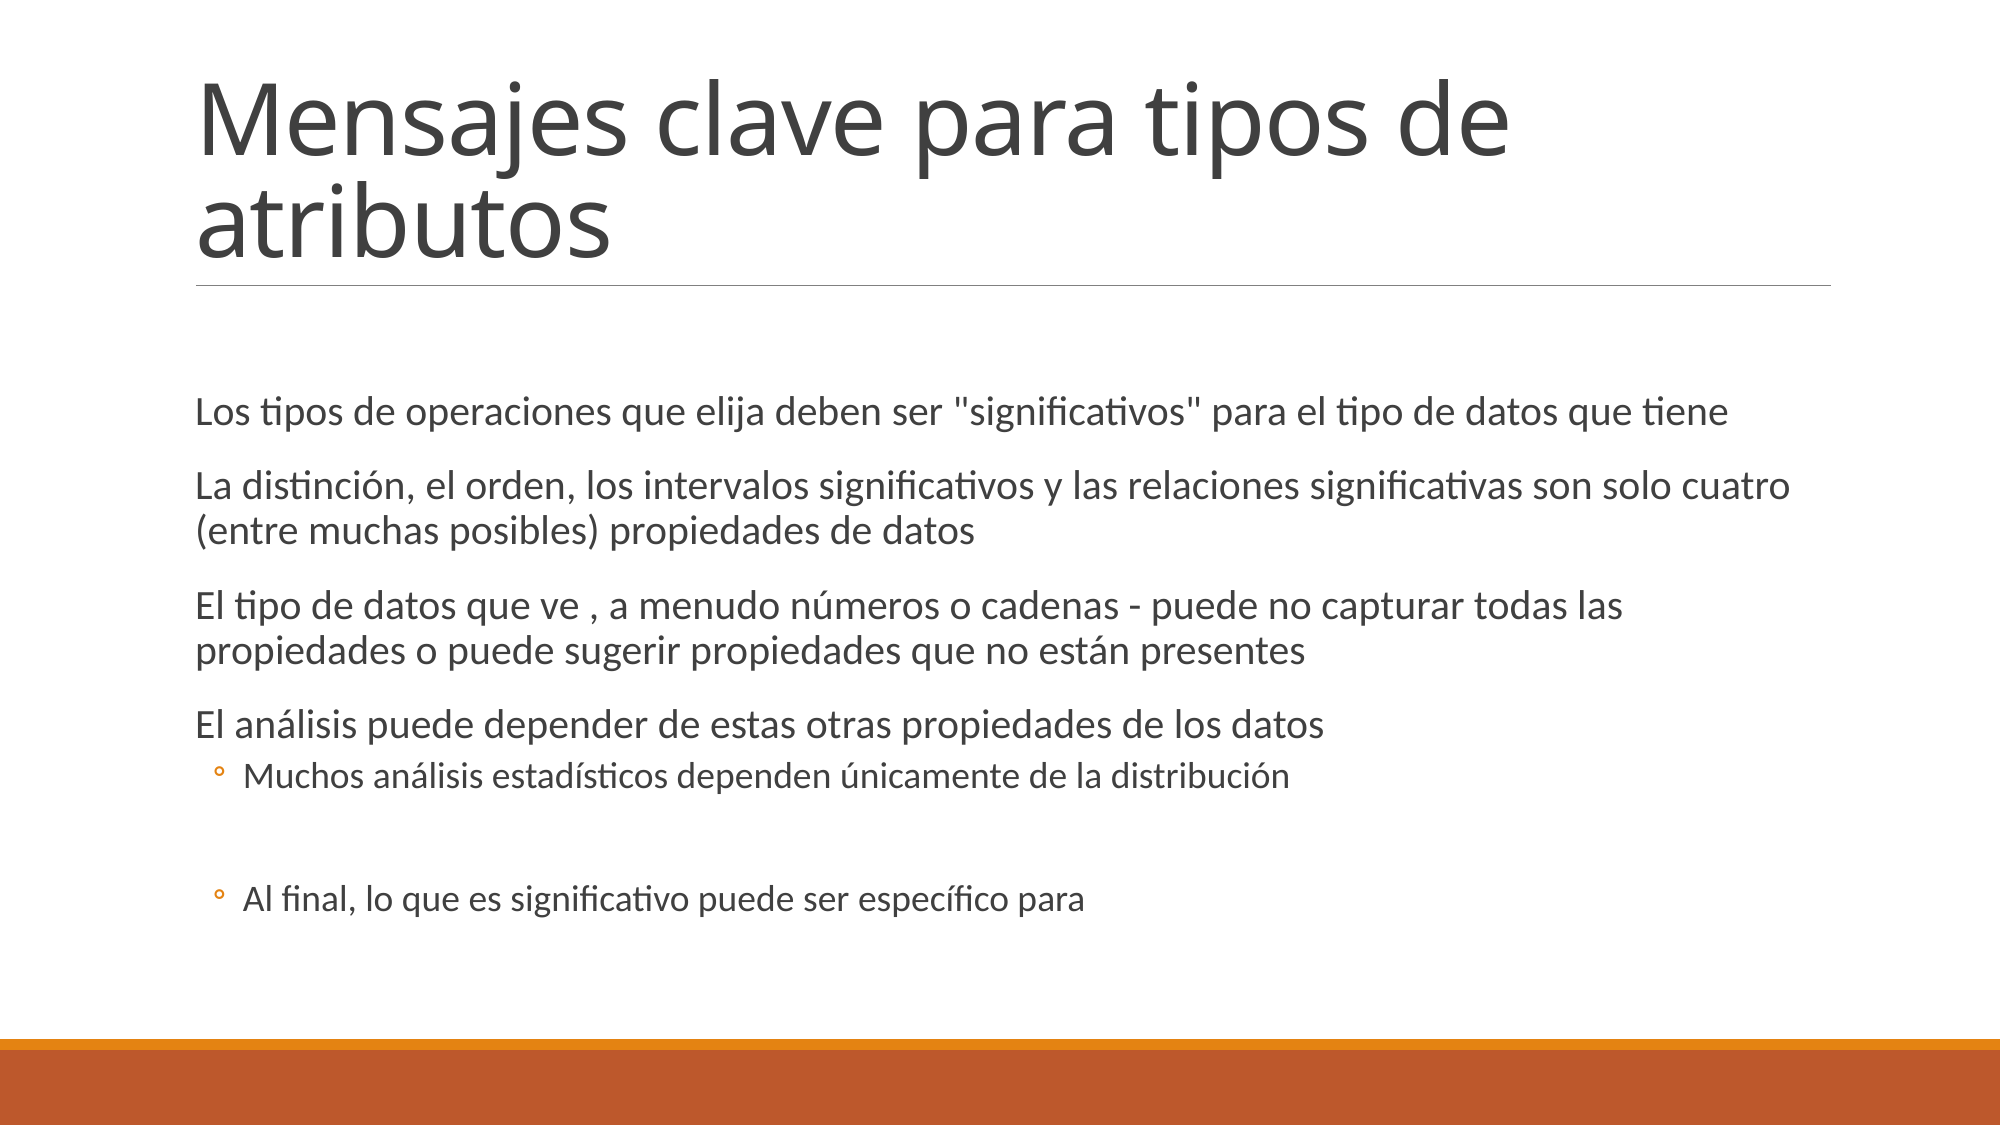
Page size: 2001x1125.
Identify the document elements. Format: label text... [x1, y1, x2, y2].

title Mensajes clave para tipos de atributos [180, 47, 1830, 285]
list Los tipos de operaciones que elija deben ser "significativos" para el tipo de datos que tiene La distinción, el orden, los intervalos significativos y las relaciones significativas son solo cuatro (entre muchas posibles) propiedades de datos El tipo de datos que ve , a menudo números o cadenas - puede no capturar todas las propiedades o puede sugerir propiedades que no están presentes El análisis puede depender de estas otras propiedades de los datos Muchos análisis estadísticos dependen únicamente de la distribución Al final, lo que es significativo puede ser específico para [180, 302, 1830, 963]
